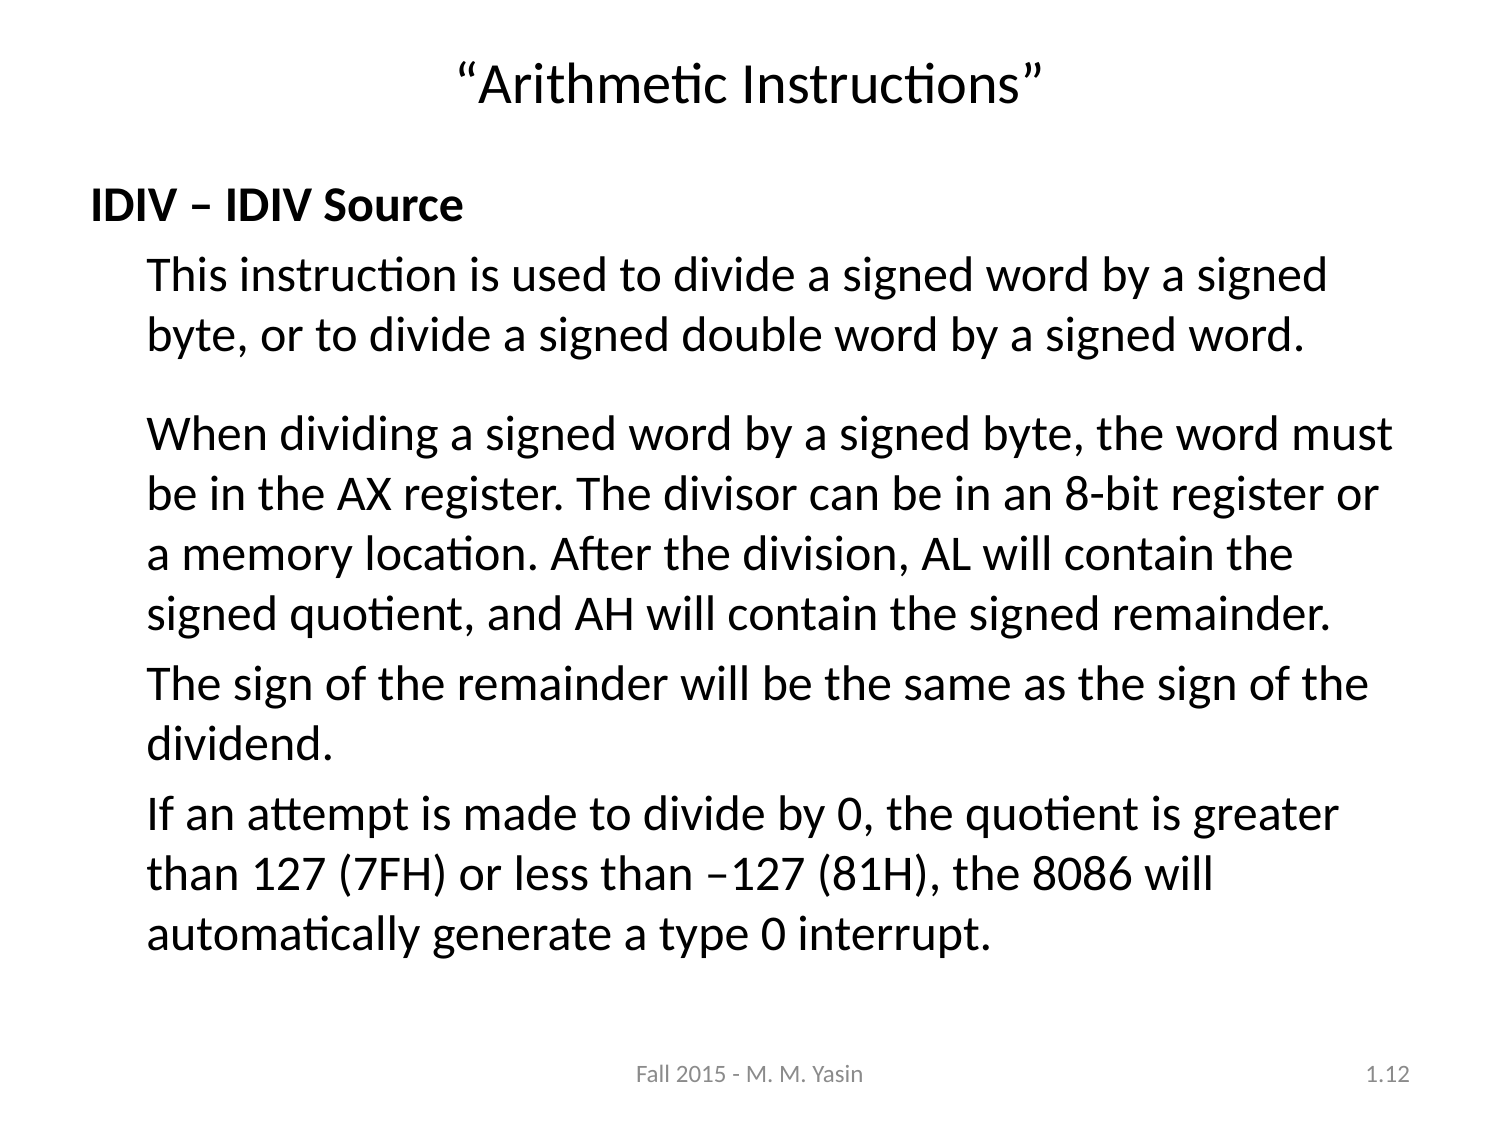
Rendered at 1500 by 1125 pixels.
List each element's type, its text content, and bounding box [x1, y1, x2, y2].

list “Arithmetic Instructions” IDIV – IDIV Source This instruction is used to divide a signed word by a signed byte, or to divide a signed double word by a signed word. When dividing a signed word by a signed byte, the word must be in the AX register. The divisor can be in an 8-bit register or a memory location. After the division, AL will contain the signed quotient, and AH will contain the signed remainder. The sign of the remainder will be the same as the sign of the dividend. If an attempt is made to divide by 0, the quotient is greater than 127 (7FH) or less than –127 (81H), the 8086 will automatically generate a type 0 interrupt. [75, 37, 1425, 1000]
footer Fall 2015 - M. M. Yasin [512, 1042, 988, 1103]
slide_number 1.12 [1074, 1042, 1425, 1103]
